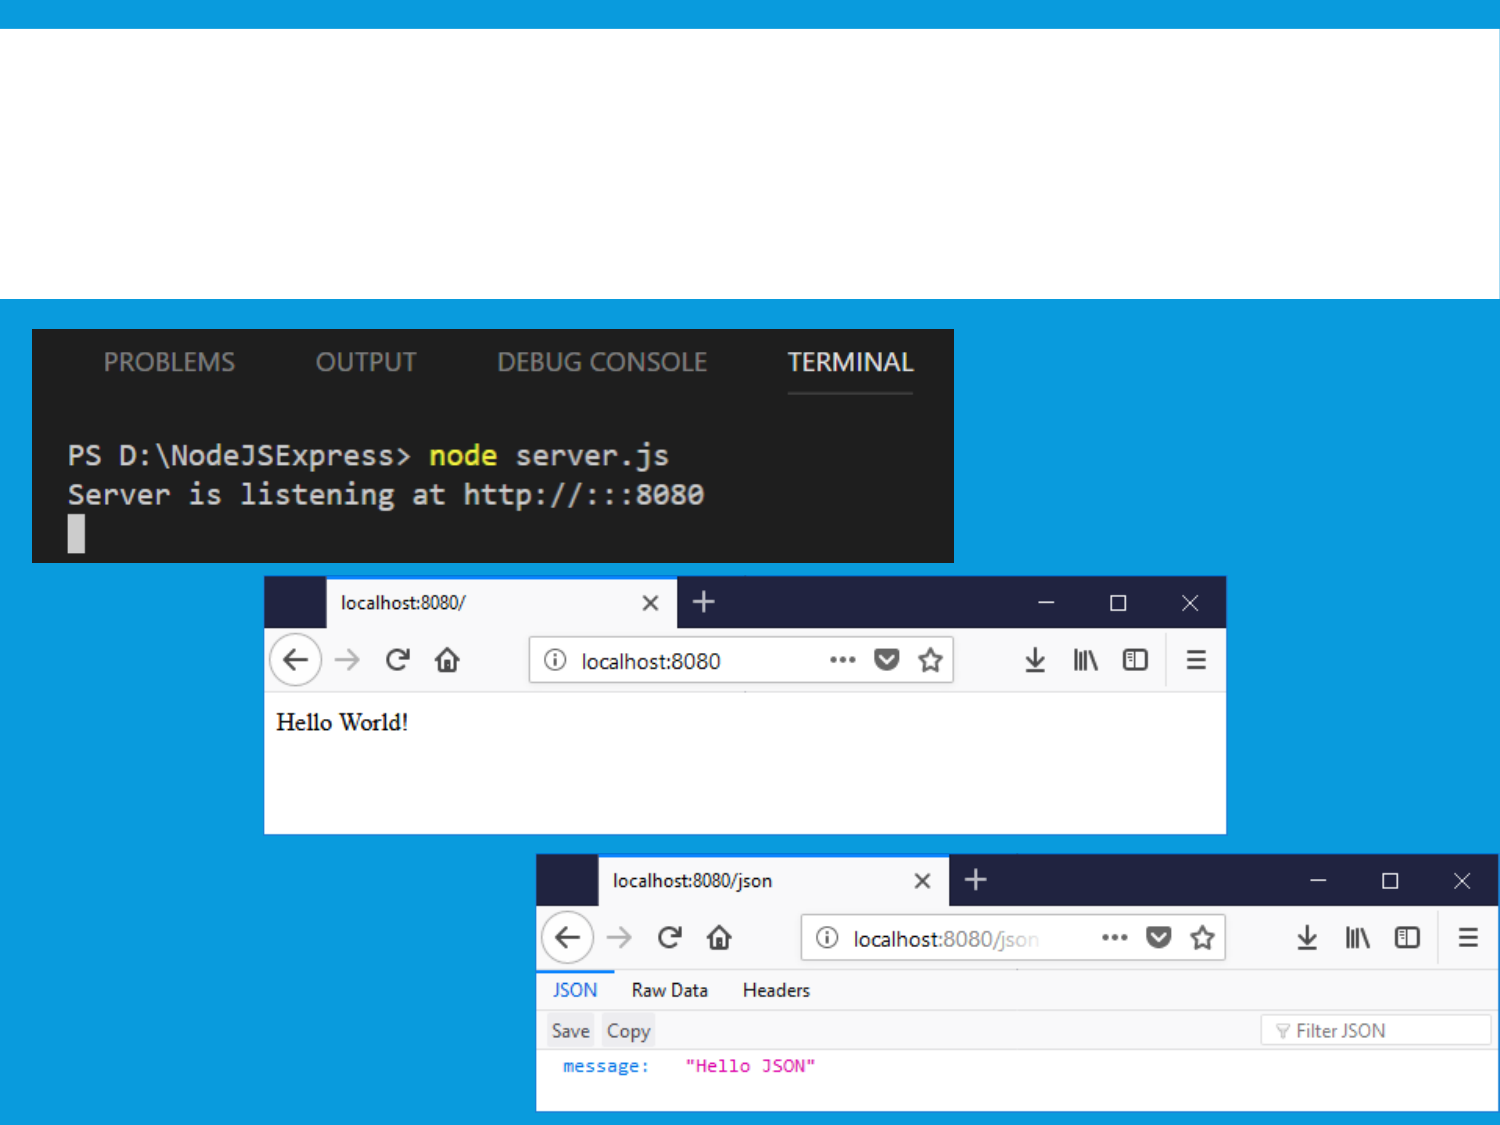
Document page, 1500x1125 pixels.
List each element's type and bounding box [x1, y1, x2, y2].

picture [33, 330, 953, 562]
picture [264, 576, 1227, 835]
picture [536, 854, 1500, 1112]
